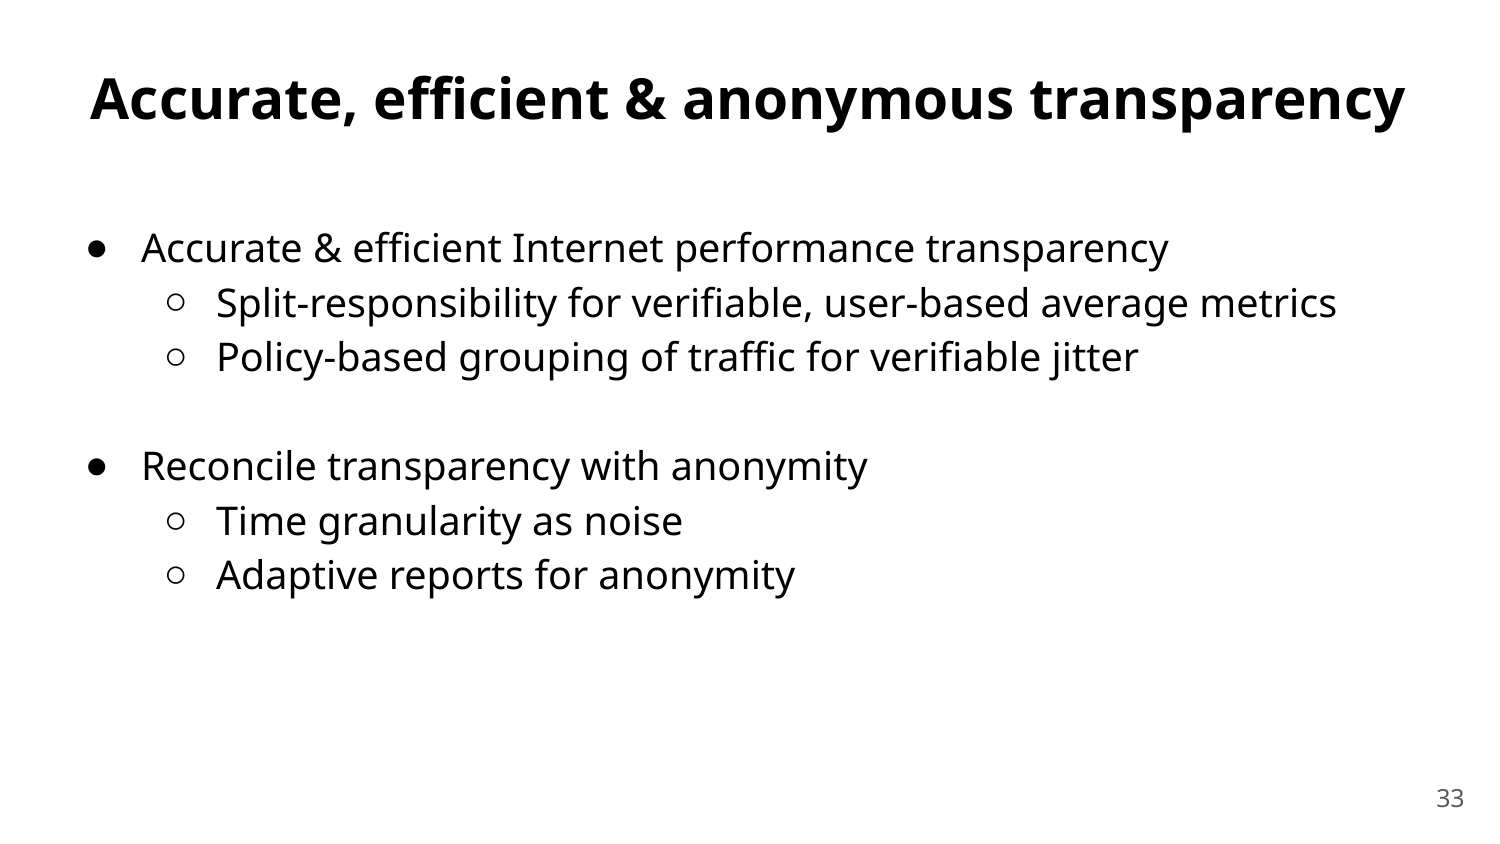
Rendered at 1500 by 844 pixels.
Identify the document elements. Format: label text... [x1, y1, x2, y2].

text_box 33 [1389, 764, 1480, 830]
list Accurate & efficient Internet performance transparency Split-responsibility for verifiable, user-based average metrics Policy-based grouping of traffic for verifiable jitter Reconcile transparency with anonymity Time granularity as noise Adaptive reports for anonymity [51, 200, 1449, 762]
text_box Accurate, efficient & anonymous transparency [0, 48, 1500, 142]
